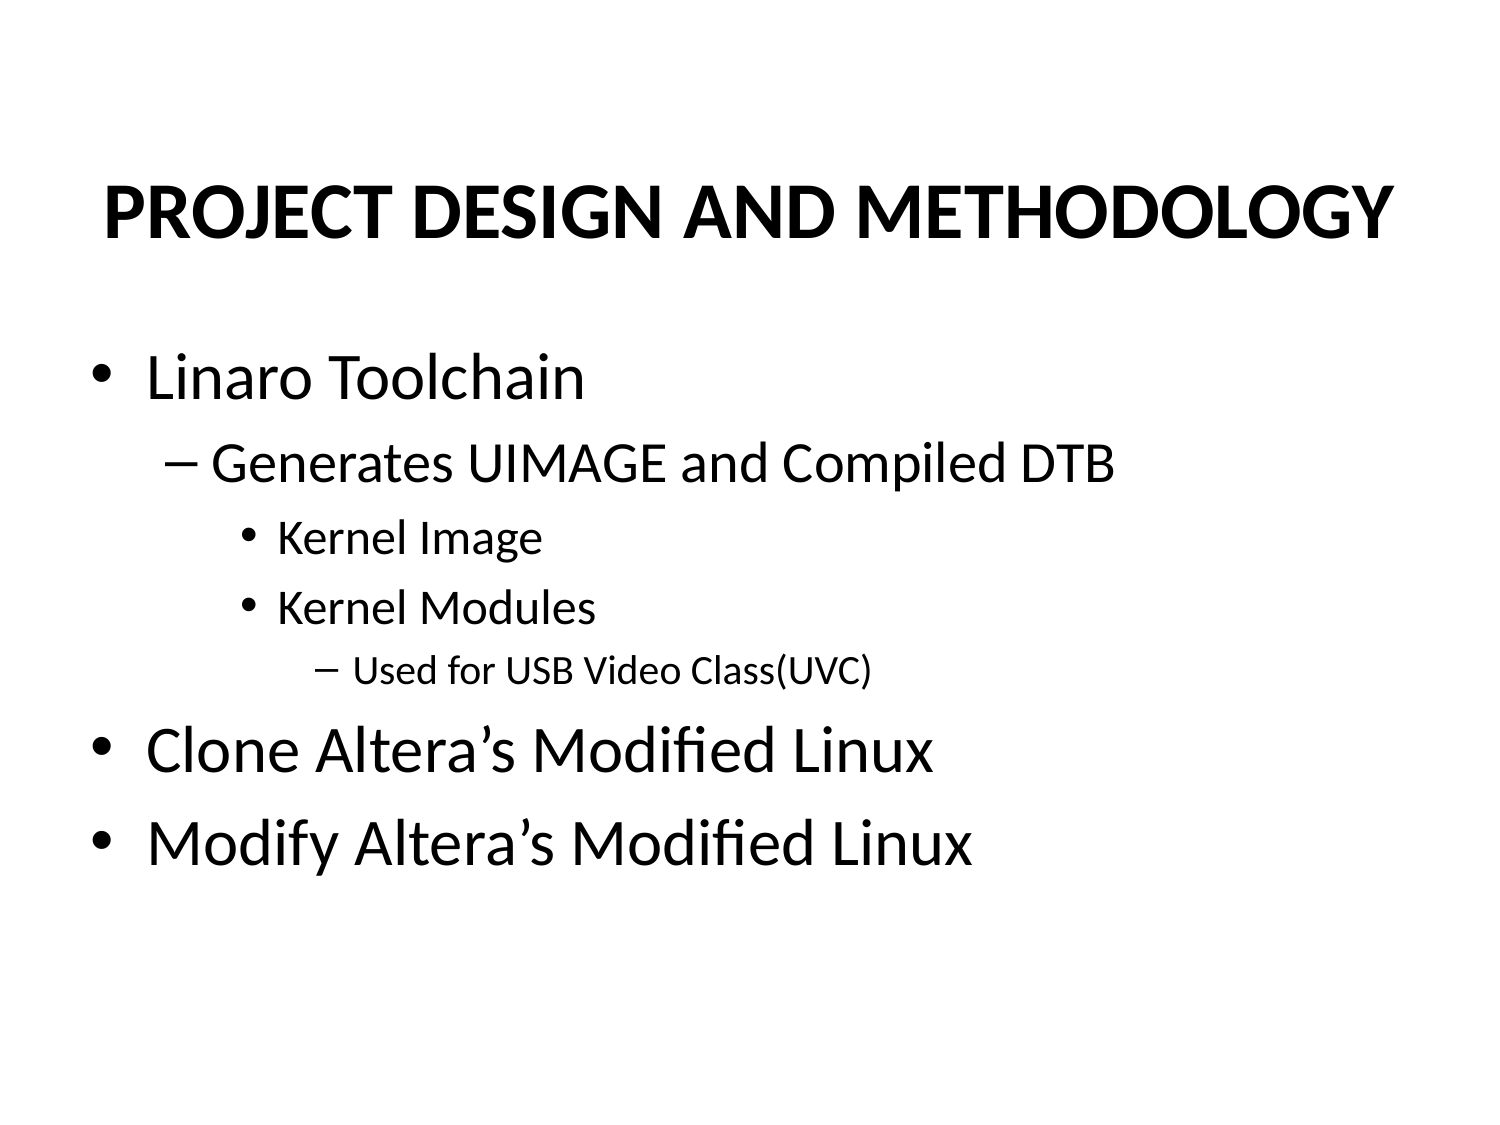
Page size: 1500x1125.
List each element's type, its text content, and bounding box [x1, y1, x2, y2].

text_box PROJECT DESIGN AND METHODOLOGY [74, 112, 1425, 300]
list Linaro Toolchain Generates UIMAGE and Compiled DTB Kernel Image Kernel Modules Used for USB Video Class(UVC) Clone Altera’s Modified Linux Modify Altera’s Modified Linux [75, 324, 1425, 1005]
